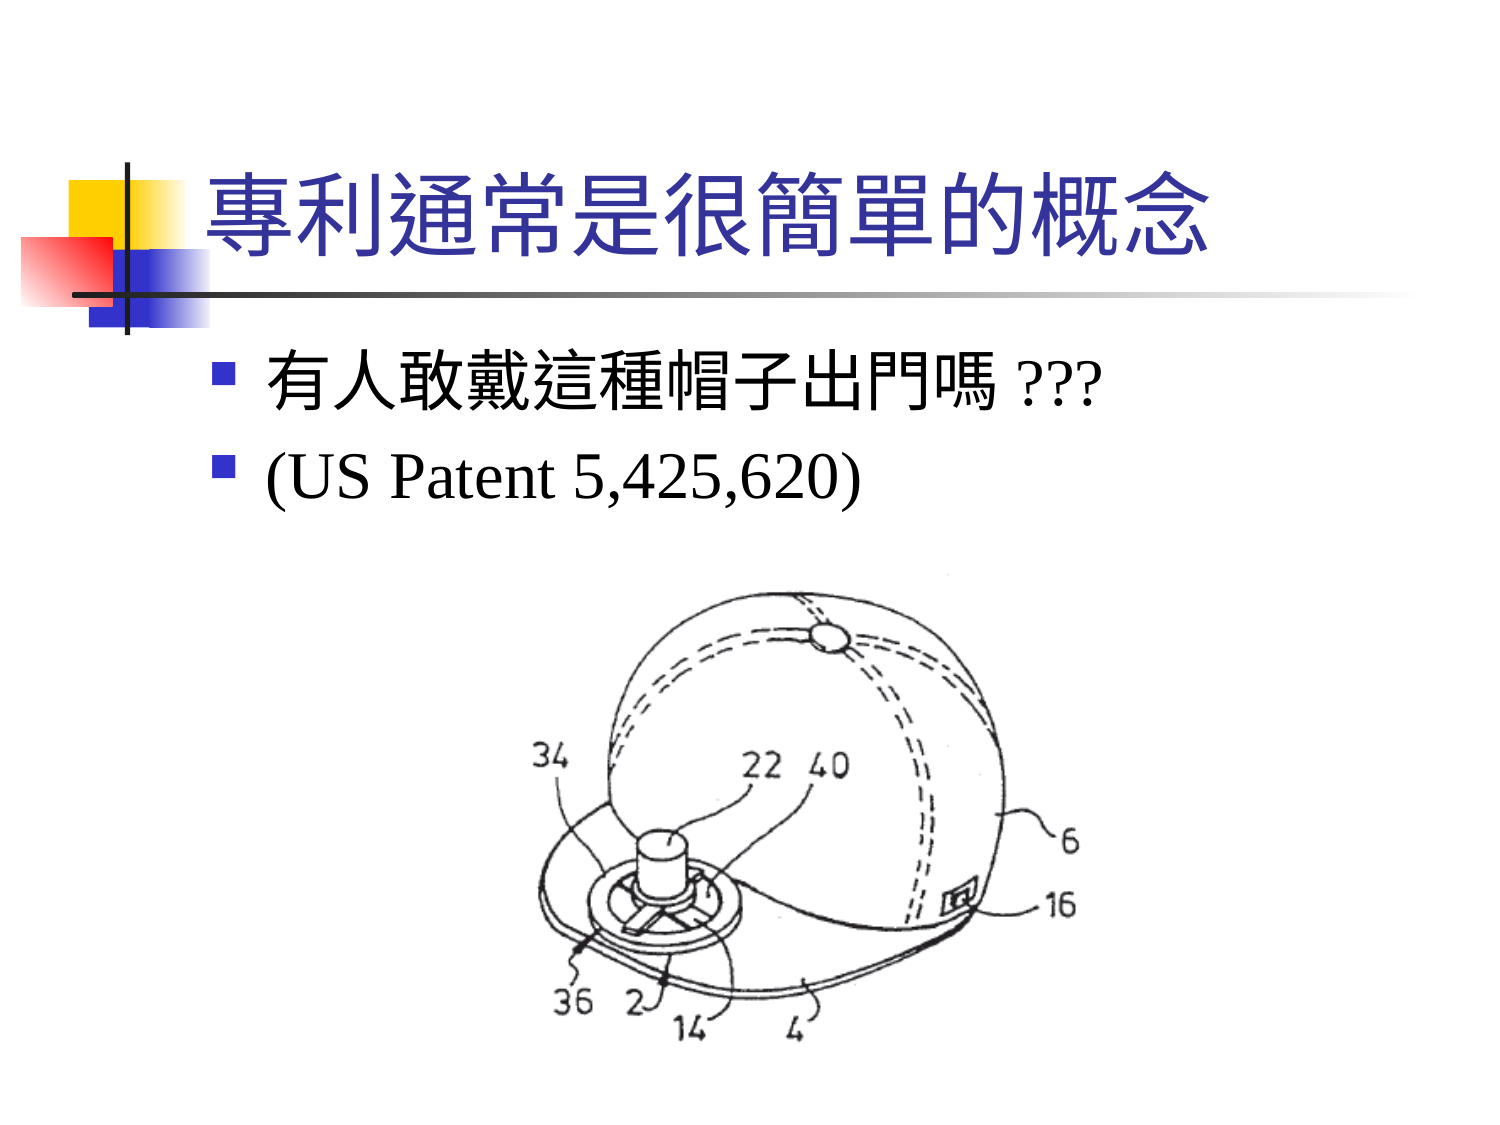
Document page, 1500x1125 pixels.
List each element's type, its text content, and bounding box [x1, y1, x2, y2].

list 有人敢戴這種帽子出門嗎??? (US Patent 5,425,620) [193, 331, 1469, 1006]
picture [466, 559, 1117, 1089]
title 專利通常是很簡單的概念 [188, 35, 1468, 275]
